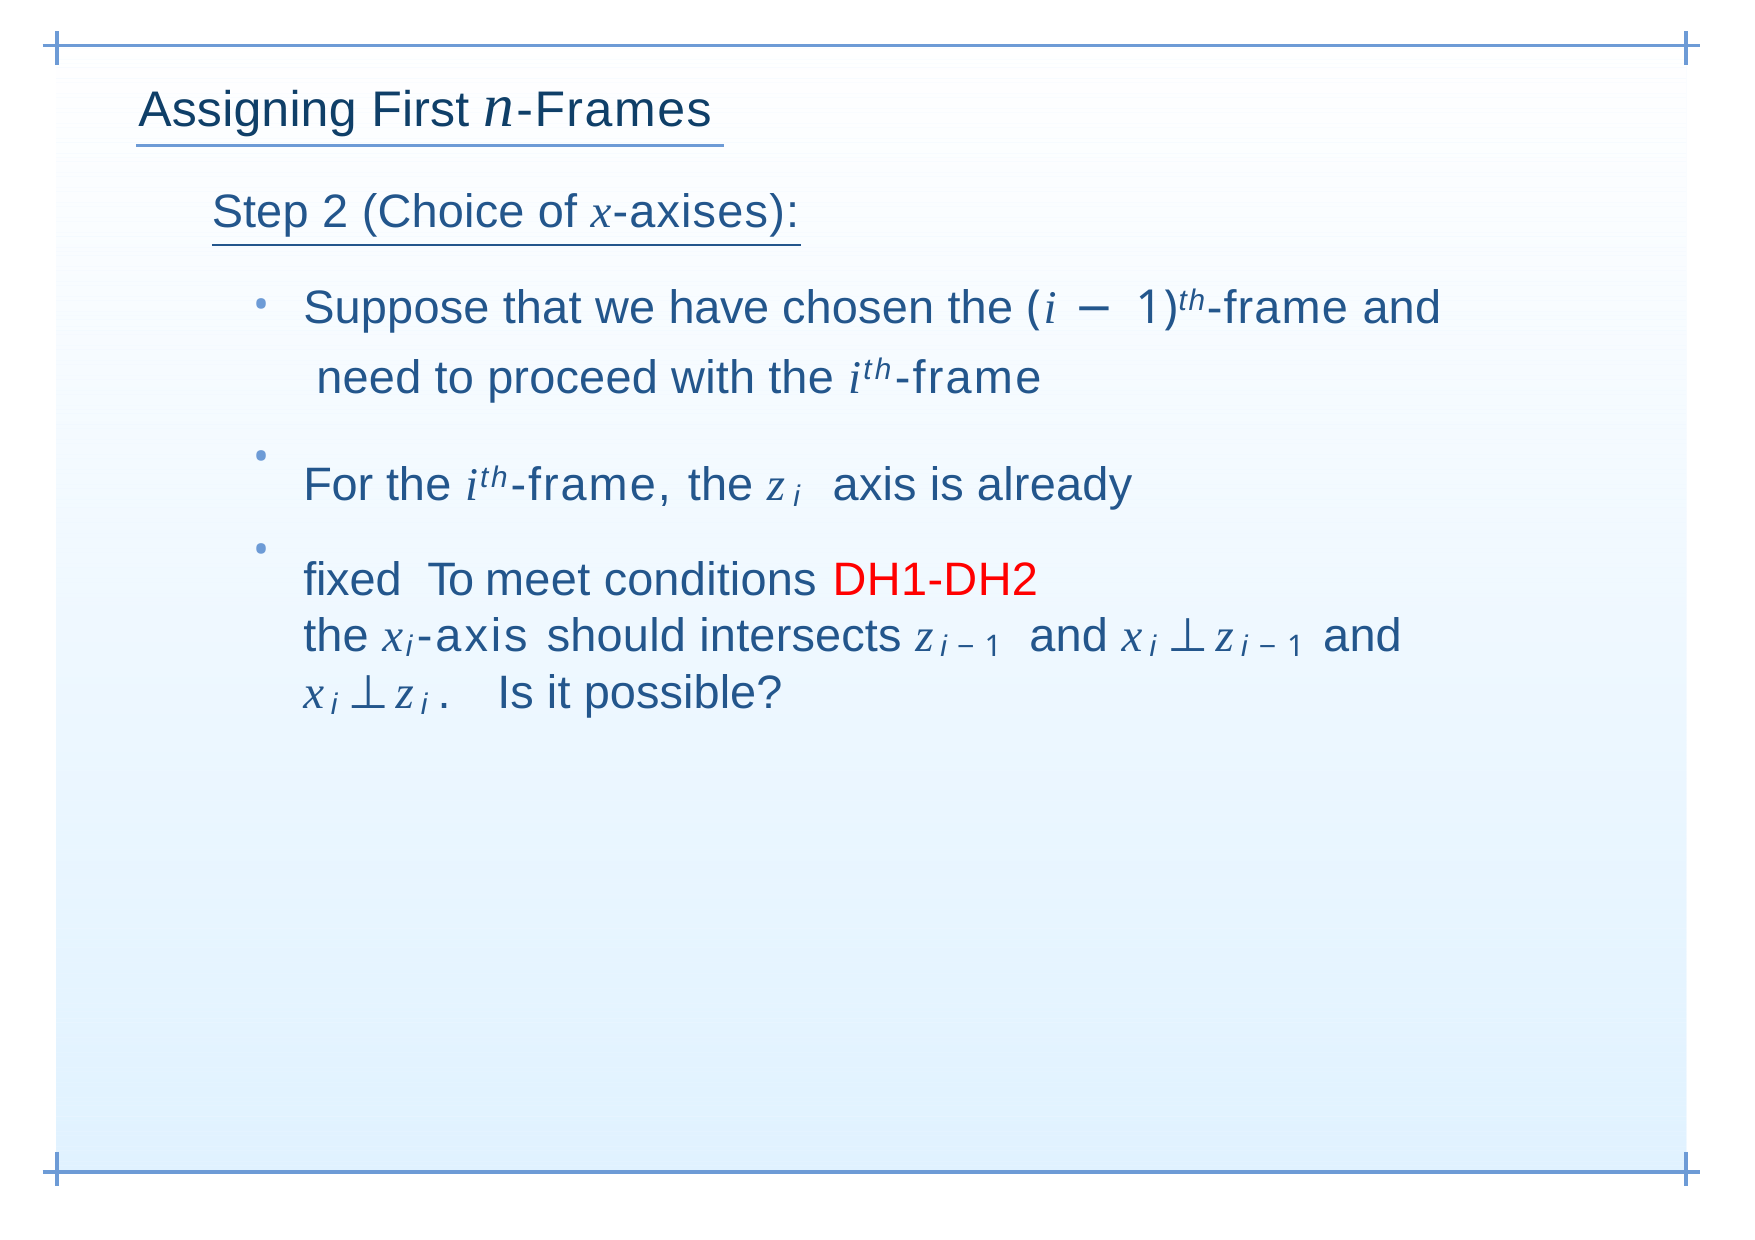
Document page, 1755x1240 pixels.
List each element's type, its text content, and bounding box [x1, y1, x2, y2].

title Assigning First n-Frames [136, 146, 719, 272]
title Assigning First n-Frames [136, 62, 719, 145]
text_box Step 2 (Choice of x-axises): [209, 178, 803, 238]
list Suppose that we have chosen the (i − 1)th-frame and need to proceed with the ith-frame For the ith-frame, the zi axis is already fixed To meet conditions DH1-DH2 the xi-axis should intersects zi−1 and xi⊥zi−1 and xi⊥zi. Is it possible? [246, 262, 1562, 970]
